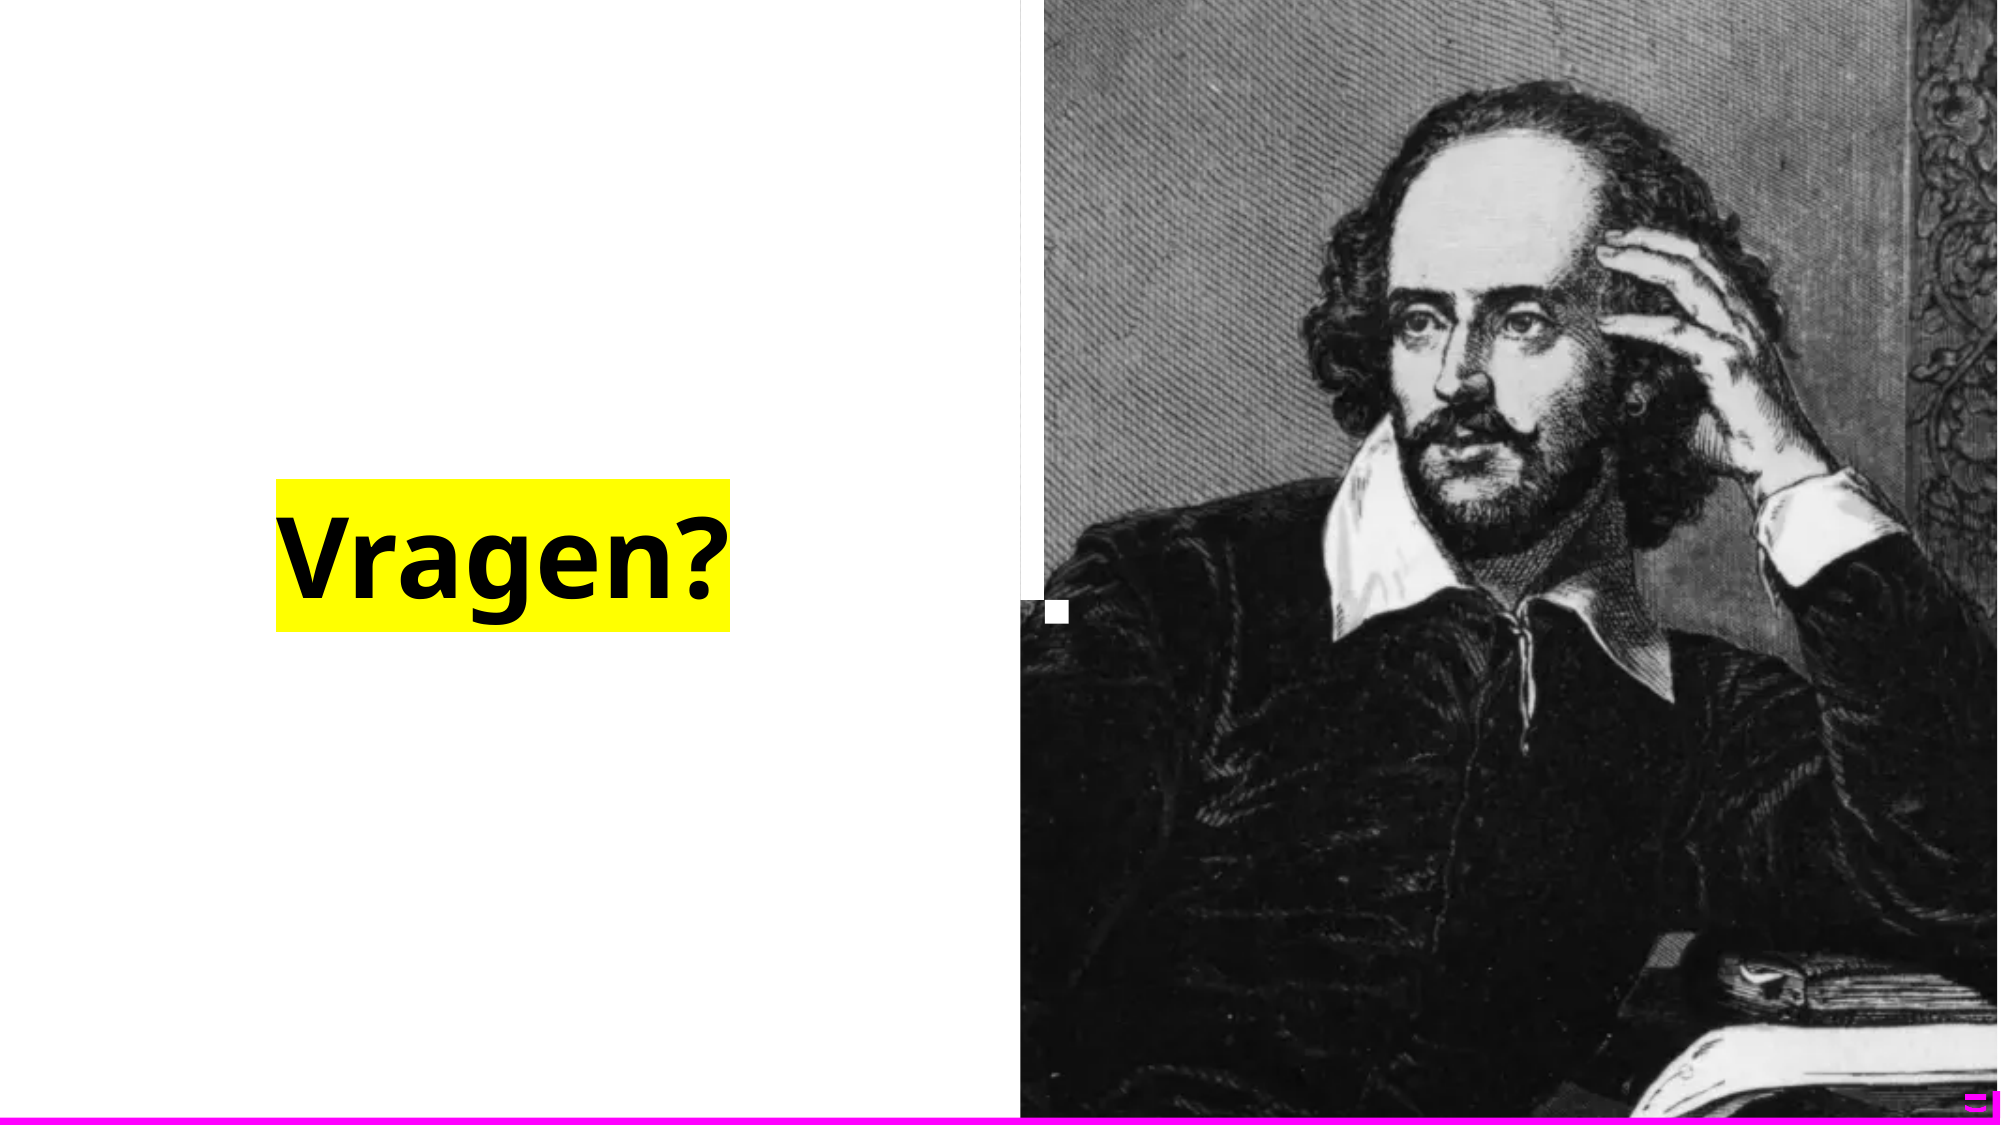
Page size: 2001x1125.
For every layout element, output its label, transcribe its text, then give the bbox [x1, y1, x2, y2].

title Vragen? [123, 453, 883, 672]
picture [1020, 0, 1998, 1117]
